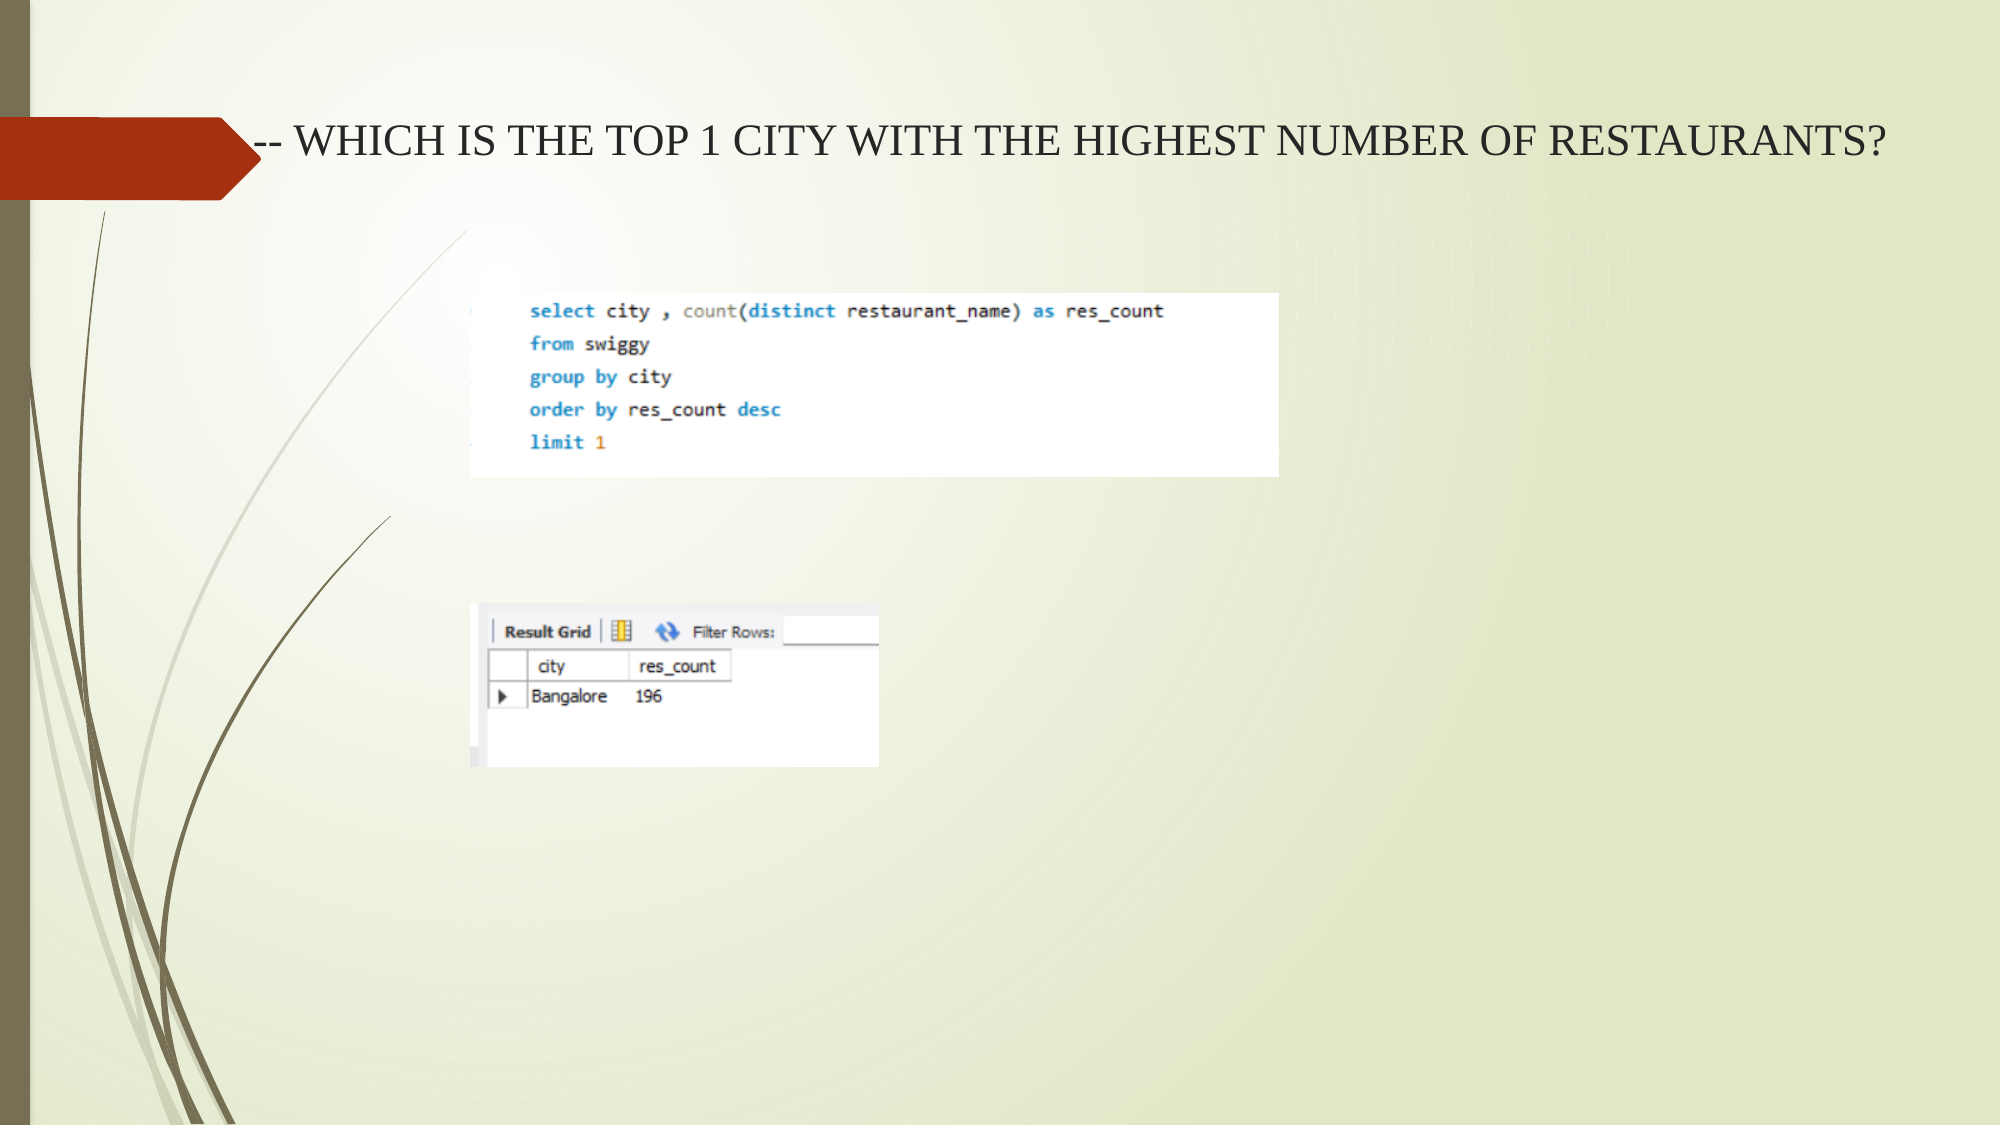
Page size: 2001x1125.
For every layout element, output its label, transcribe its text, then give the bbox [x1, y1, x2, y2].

title -- WHICH IS THE TOP 1 CITY WITH THE HIGHEST NUMBER OF RESTAURANTS? [237, 102, 1958, 223]
picture [469, 603, 880, 767]
picture [469, 292, 1280, 478]
